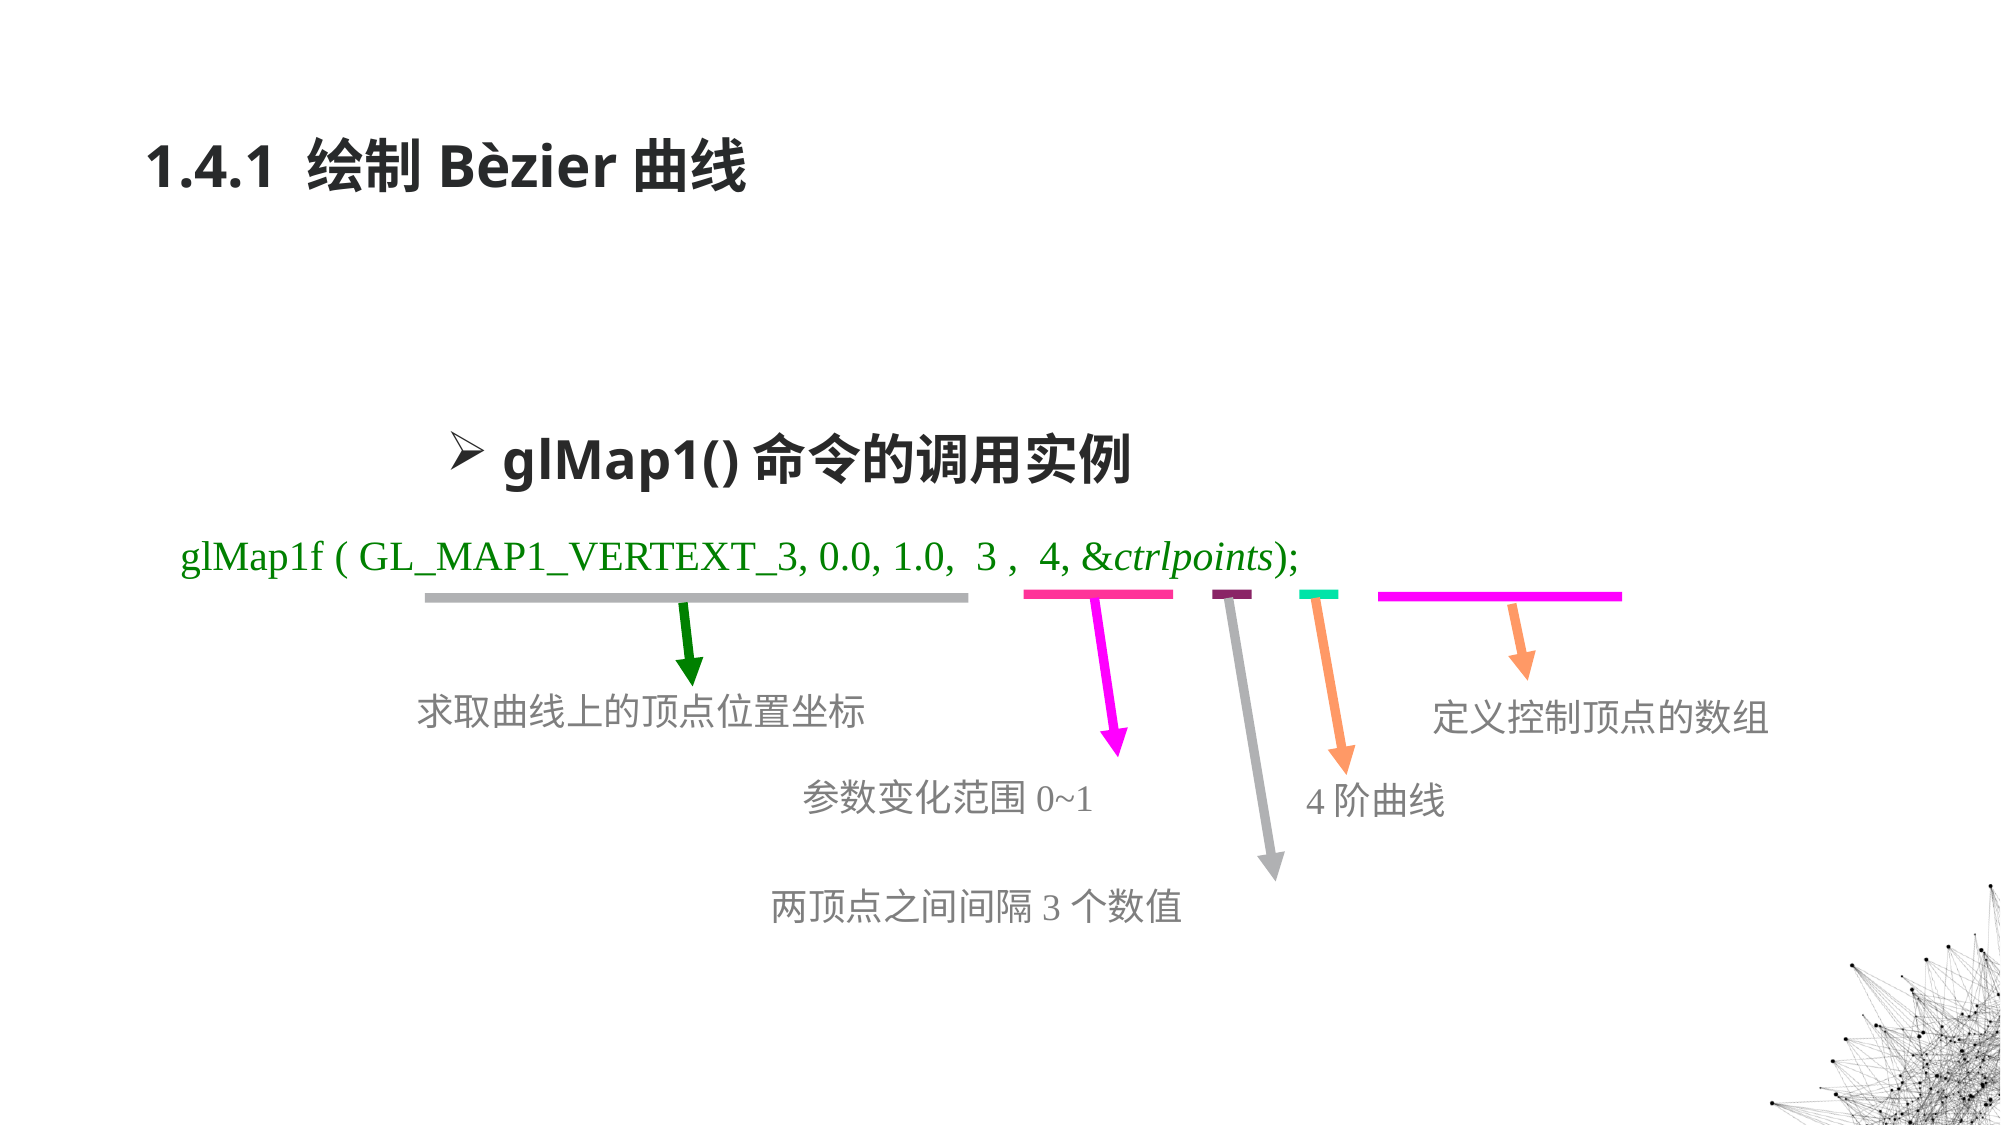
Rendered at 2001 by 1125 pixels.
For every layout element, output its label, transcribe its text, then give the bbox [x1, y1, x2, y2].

picture [1720, 882, 2001, 1125]
title 1.4.1 绘制Bèzier曲线 [137, 59, 1863, 278]
list glMap1()命令的调用实例 [369, 396, 2000, 1073]
text_box glMap1f ( GL_MAP1_VERTEXT_3, 0.0, 1.0, 3 , 4, &ctrlpoints); [165, 521, 1938, 586]
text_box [1291, 597, 1757, 830]
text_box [755, 597, 1347, 936]
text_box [1417, 603, 1930, 747]
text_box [401, 602, 755, 741]
